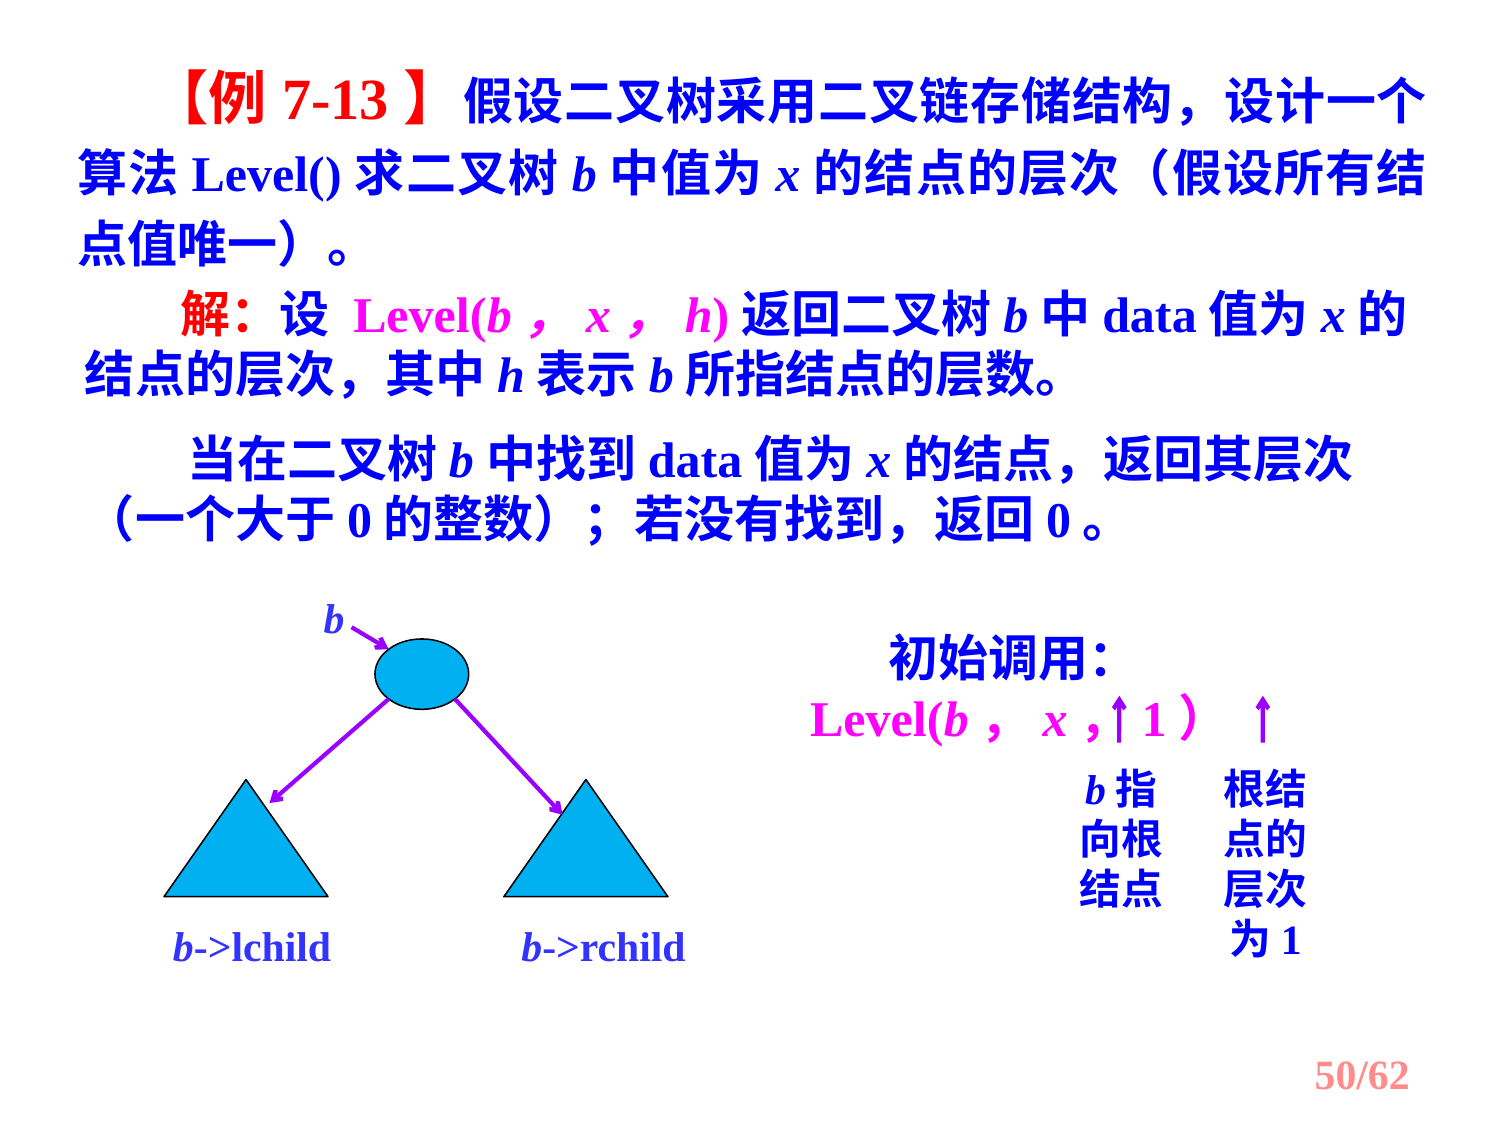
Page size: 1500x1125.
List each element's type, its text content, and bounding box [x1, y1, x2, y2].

text_box 【例7-13】假设二叉树采用二叉链存储结构，设计一个算法Level()求二叉树b中值为x的结点的层次（假设所有结点值唯一）。 [62, 52, 1442, 280]
text_box 解：设 Level(b，x，h)返回二叉树b中data值为x的结点的层次，其中h表示b所指结点的层数。 当在二叉树b中找到data值为x的结点，返回其层次（一个大于0的整数）；若没有找到，返回0。 [70, 274, 1465, 555]
slide_number /62 [1074, 1042, 1425, 1103]
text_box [152, 591, 1372, 973]
